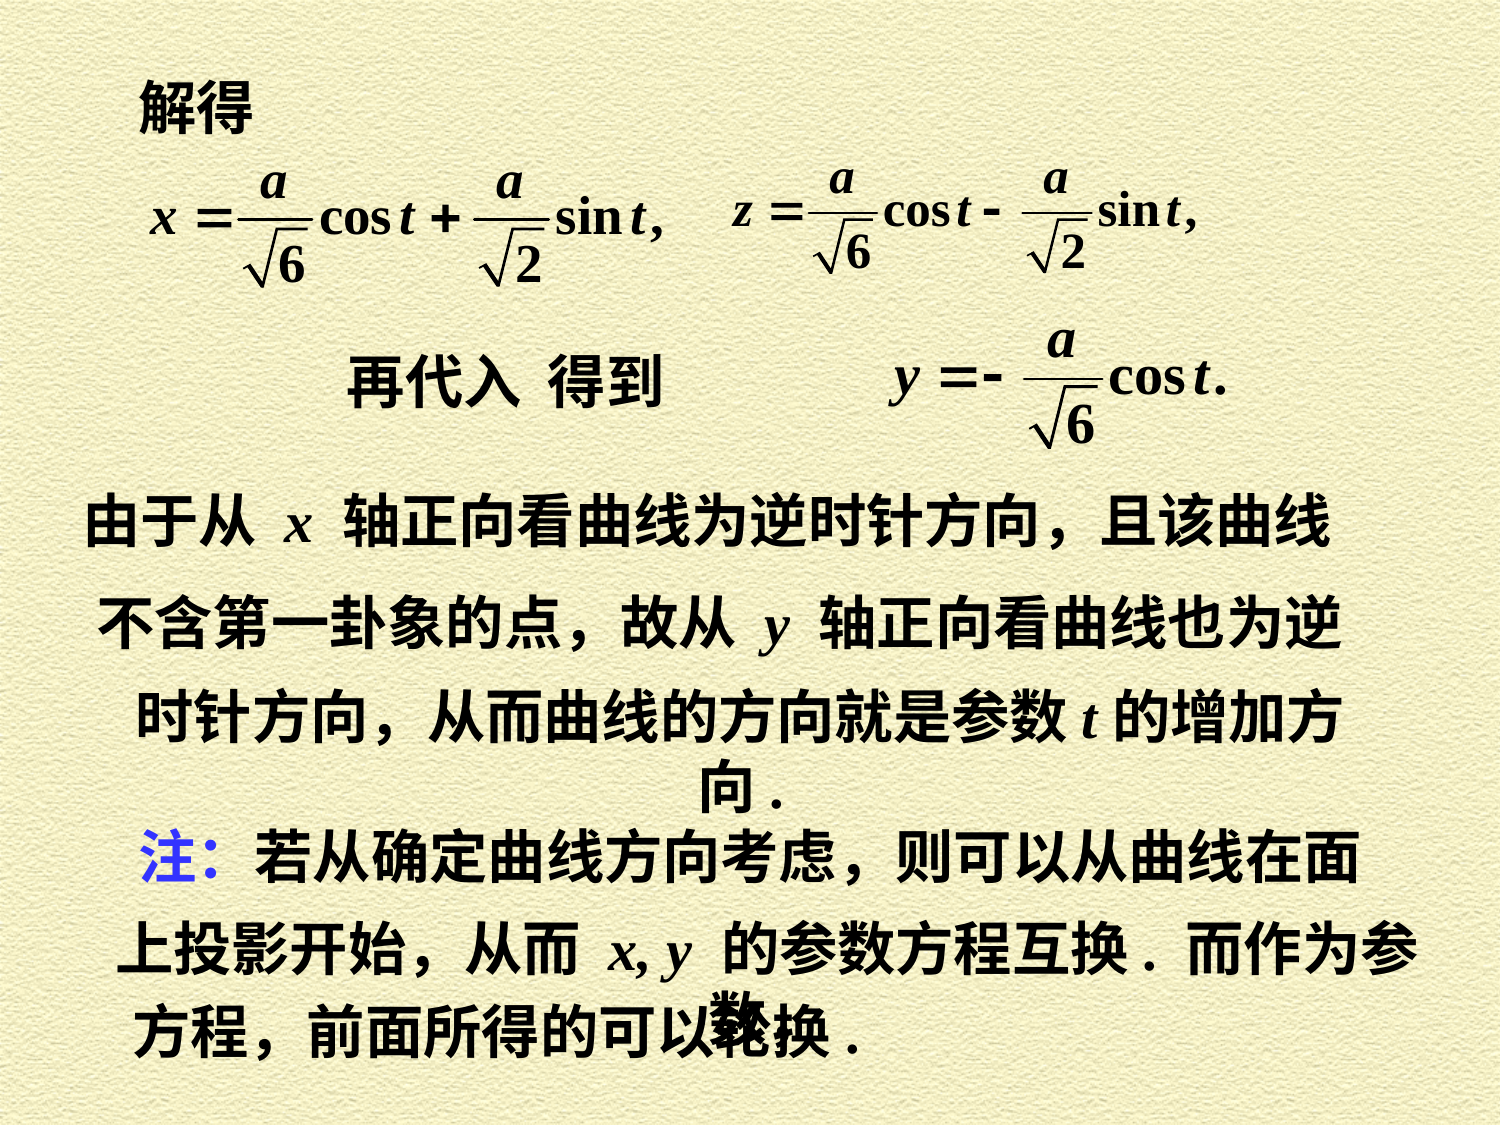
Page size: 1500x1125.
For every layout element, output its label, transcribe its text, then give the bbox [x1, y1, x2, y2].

text_box 由于从 x 轴正向看曲线为逆时针方向，且该曲线 [55, 477, 1360, 562]
text_box 时针方向，从而曲线的方向就是参数t的增加方向. [88, 673, 1393, 828]
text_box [883, 307, 1230, 455]
text_box 上投影开始，从而 x, y 的参数方程互换. 而作为参数， [53, 905, 1481, 1060]
text_box 方程，前面所得的可以轮换. [64, 988, 928, 1073]
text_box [728, 150, 1201, 279]
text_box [142, 150, 668, 294]
text_box 不含第一卦象的点，故从 y 轴正向看曲线也为逆 [67, 578, 1372, 664]
picture [0, 0, 1500, 1125]
text_box 解得 [123, 64, 526, 150]
